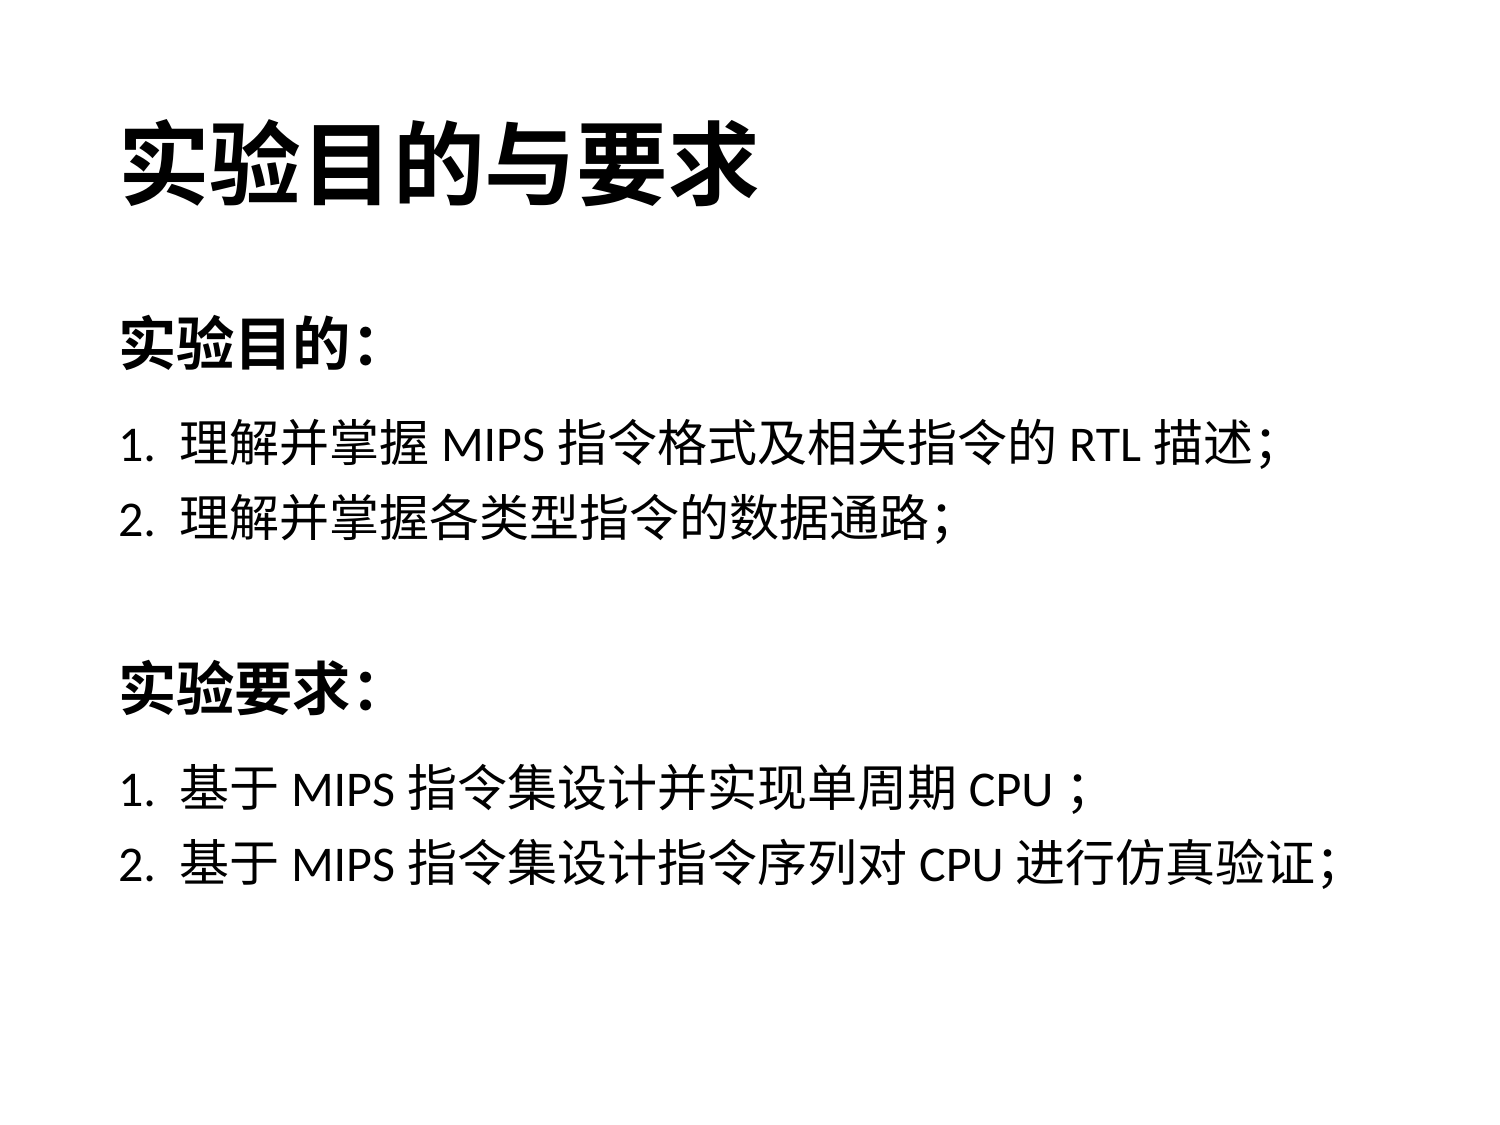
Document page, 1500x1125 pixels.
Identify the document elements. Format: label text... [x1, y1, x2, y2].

title 实验目的与要求 [103, 59, 1397, 278]
list 实验目的： 1. 理解并掌握MIPS指令格式及相关指令的RTL描述； 2. 理解并掌握各类型指令的数据通路； 实验要求： 1. 基于MIPS指令集设计并实现单周期CPU； 2. 基于MIPS指令集设计指令序列对CPU进行仿真验证； [103, 299, 1397, 1014]
